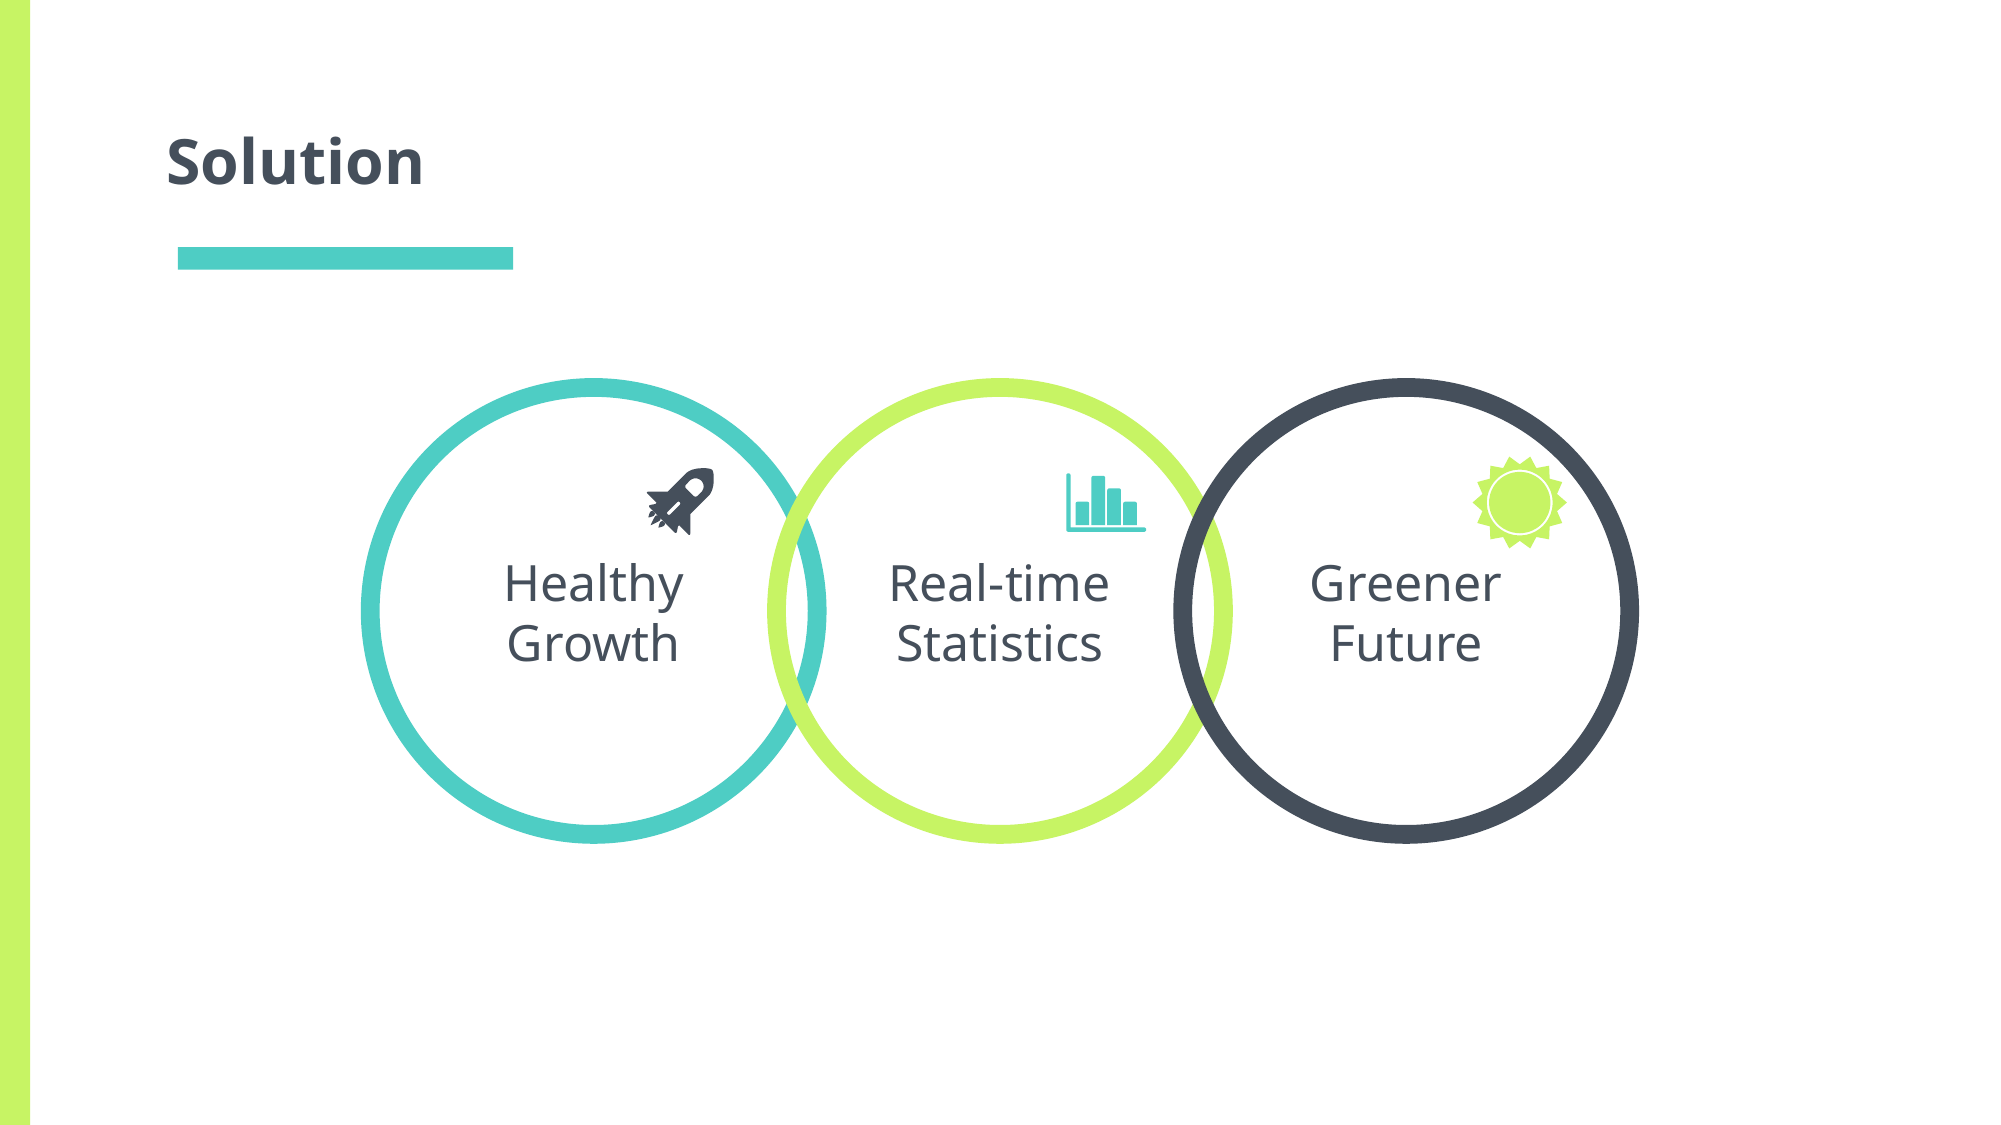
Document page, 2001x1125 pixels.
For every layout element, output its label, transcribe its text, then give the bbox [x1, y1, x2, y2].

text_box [1472, 456, 1568, 549]
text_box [646, 467, 715, 536]
text_box Greener Future [1182, 387, 1630, 835]
text_box Real-time Statistics [776, 387, 1203, 835]
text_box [1066, 473, 1147, 532]
title Solution [151, 0, 1849, 212]
text_box Healthy Growth [370, 387, 797, 835]
